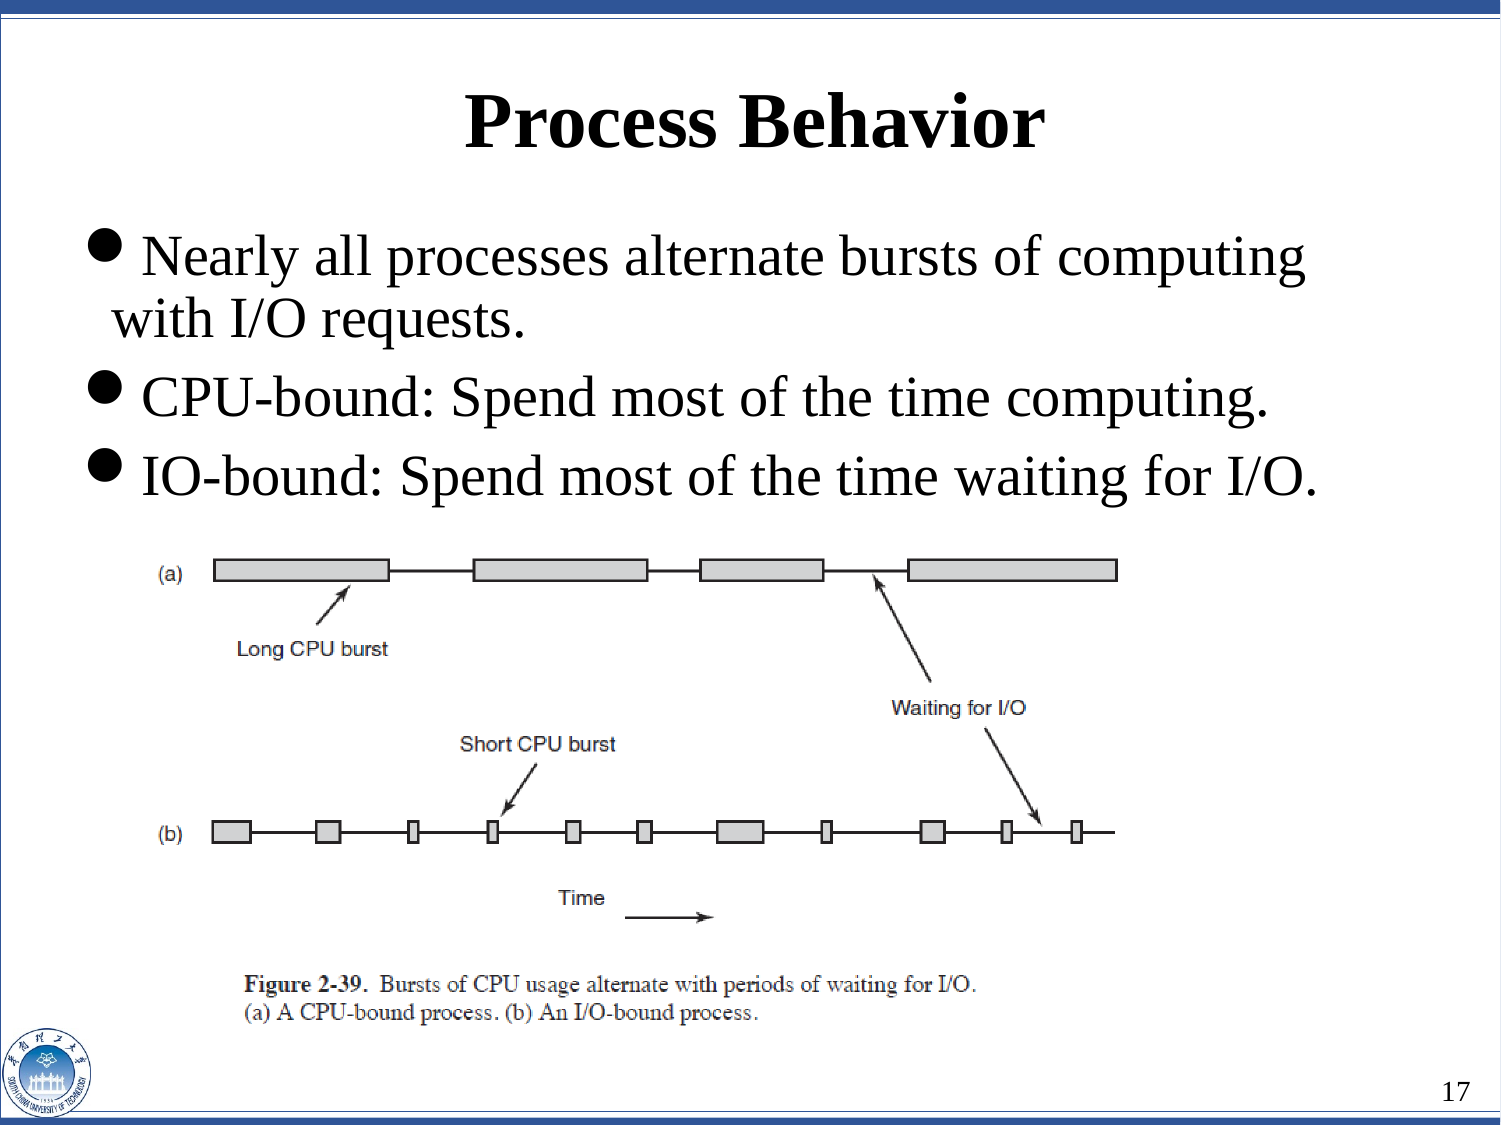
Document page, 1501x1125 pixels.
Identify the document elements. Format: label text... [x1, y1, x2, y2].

list Nearly all processes alternate bursts of computing with I/O requests. CPU-bound: Spend most of the time computing. IO-bound: Spend most of the time waiting for I/O. [68, 217, 1431, 1062]
title Process Behavior [109, 13, 1403, 217]
text_box 17 [1404, 1064, 1486, 1125]
picture [135, 528, 1149, 1042]
picture [2, 1028, 91, 1117]
